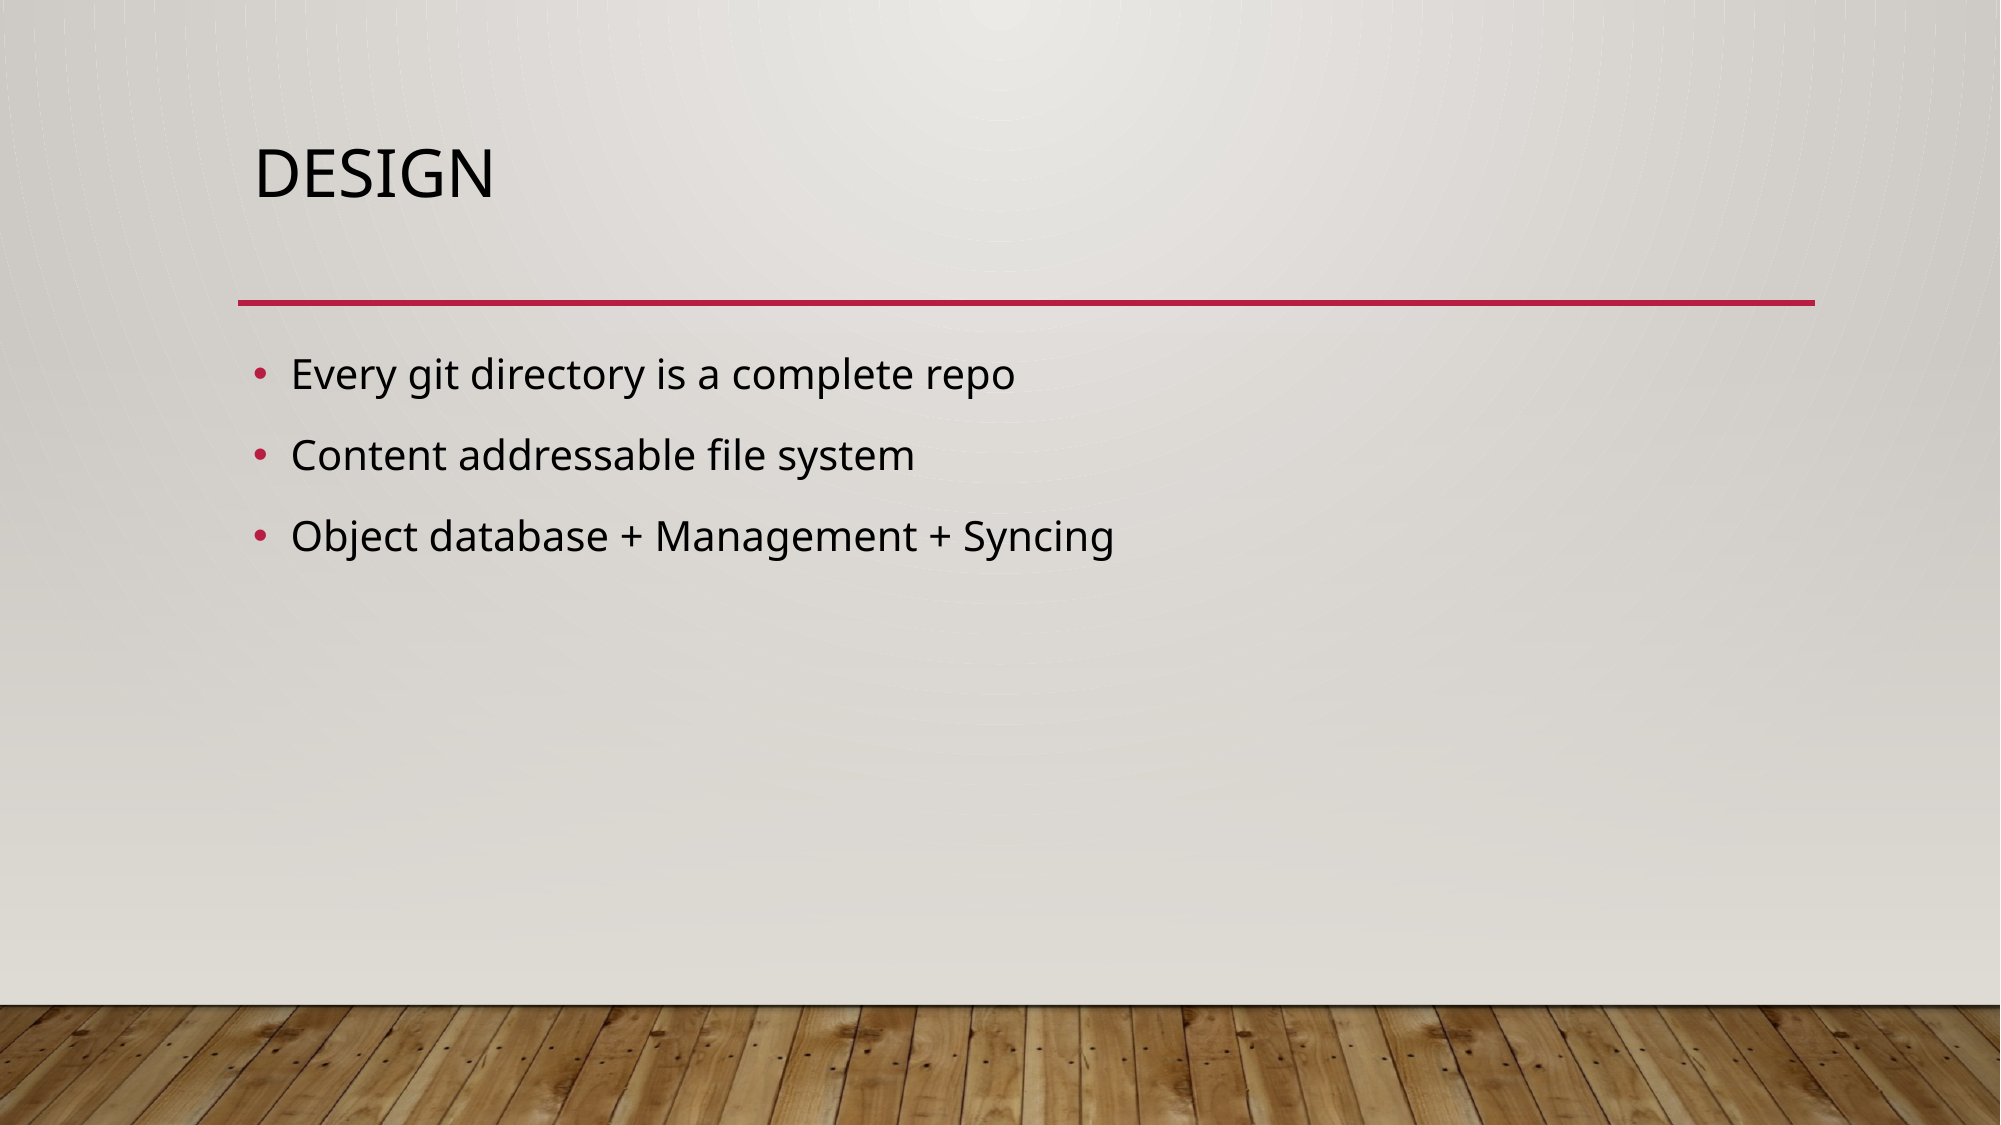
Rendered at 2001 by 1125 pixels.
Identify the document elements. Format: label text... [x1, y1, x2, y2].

list Every git directory is a complete repo Content addressable file system Object database + Management + Syncing [238, 330, 1814, 897]
picture [0, 1005, 2000, 1125]
title Design [238, 131, 1814, 305]
